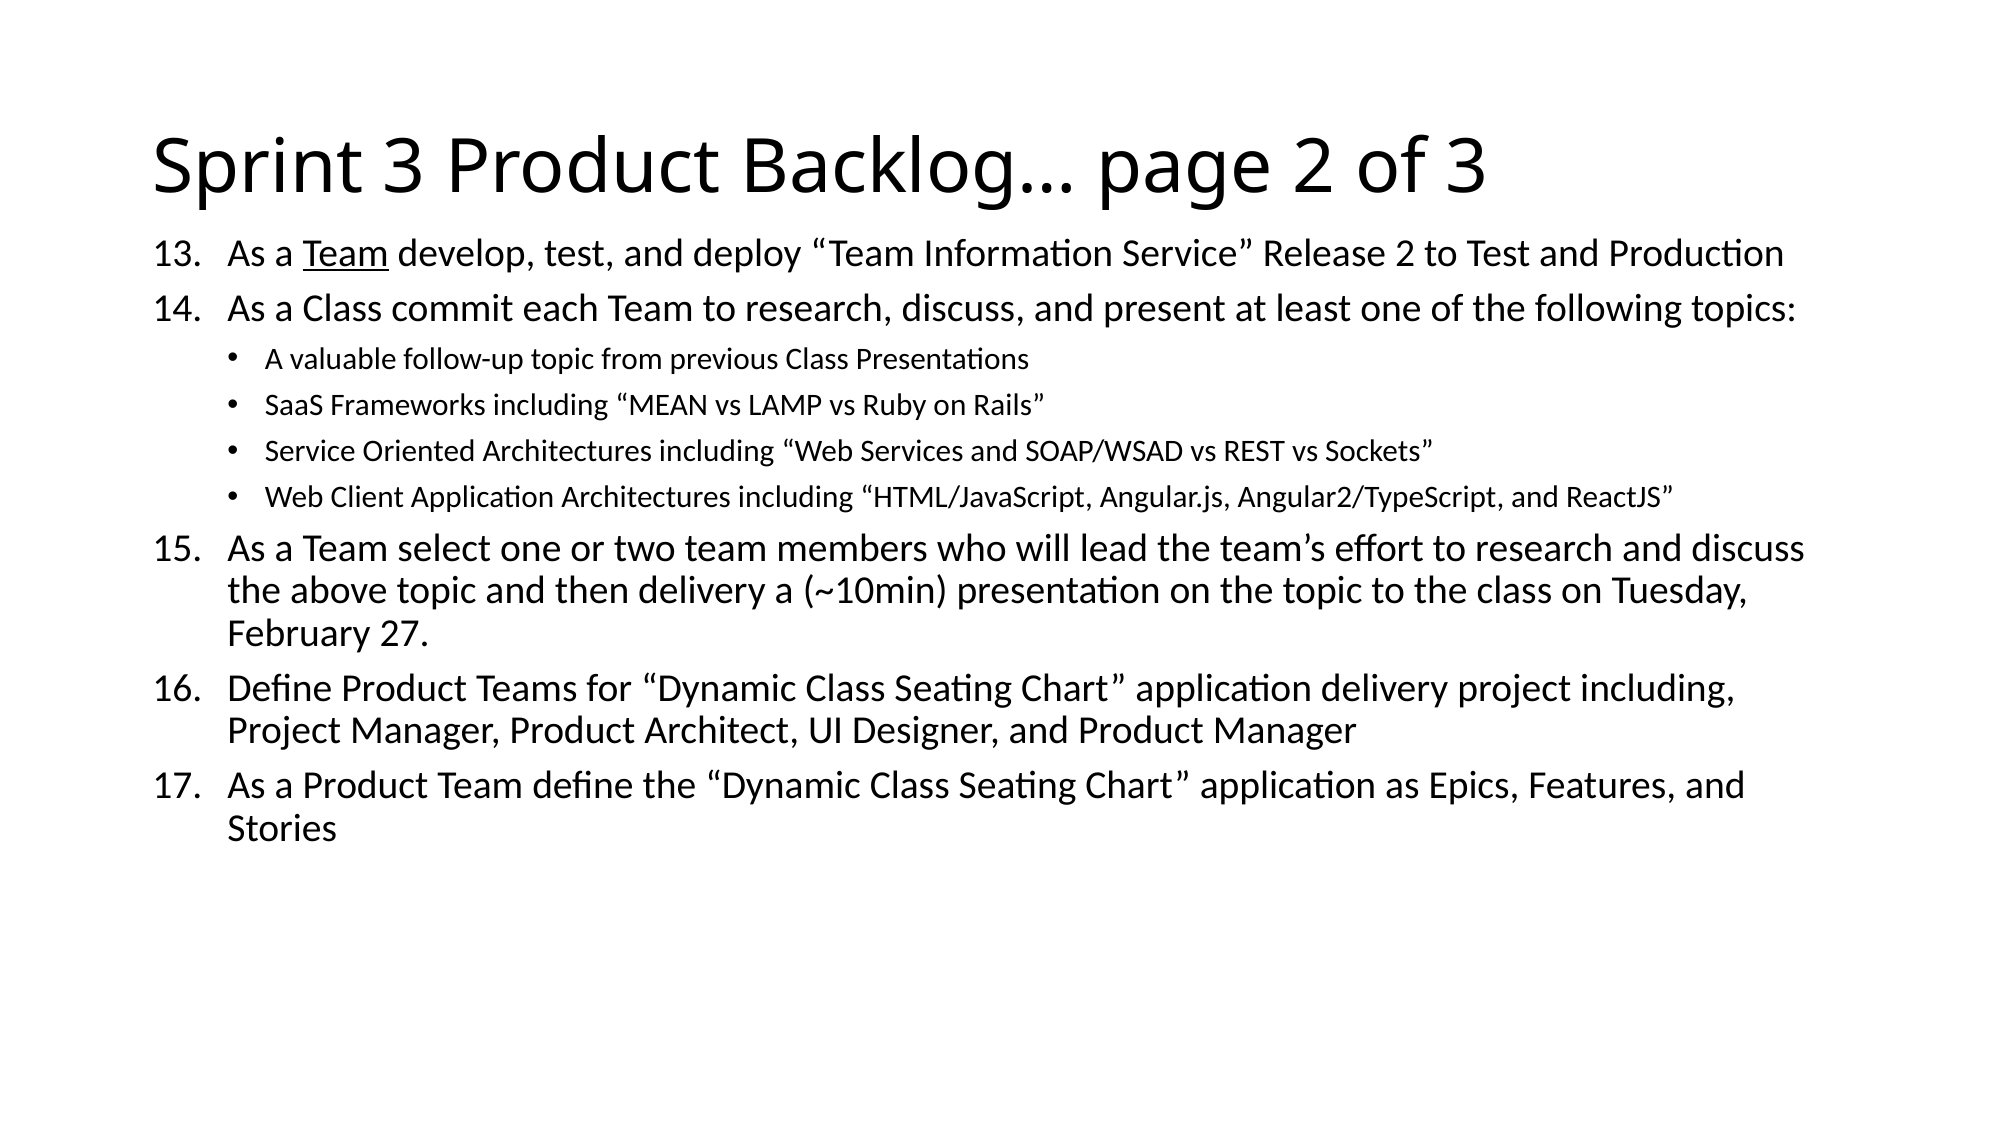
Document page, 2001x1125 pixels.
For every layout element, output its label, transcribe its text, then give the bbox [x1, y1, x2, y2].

list As a Team develop, test, and deploy “Team Information Service” Release 2 to Test and Production As a Class commit each Team to research, discuss, and present at least one of the following topics: A valuable follow-up topic from previous Class Presentations SaaS Frameworks including “MEAN vs LAMP vs Ruby on Rails” Service Oriented Architectures including “Web Services and SOAP/WSAD vs REST vs Sockets” Web Client Application Architectures including “HTML/JavaScript, Angular.js, Angular2/TypeScript, and ReactJS” As a Team select one or two team members who will lead the team’s effort to research and discuss the above topic and then delivery a (~10min) presentation on the topic to the class on Tuesday, February 27. Define Product Teams for “Dynamic Class Seating Chart” application delivery project including, Project Manager, Product Architect, UI Designer, and Product Manager As a Product Team define the “Dynamic Class Seating Chart” application as Epics, Features, and Stories [137, 224, 1863, 1101]
title Sprint 3 Product Backlog… page 2 of 3 [137, 59, 1863, 224]
